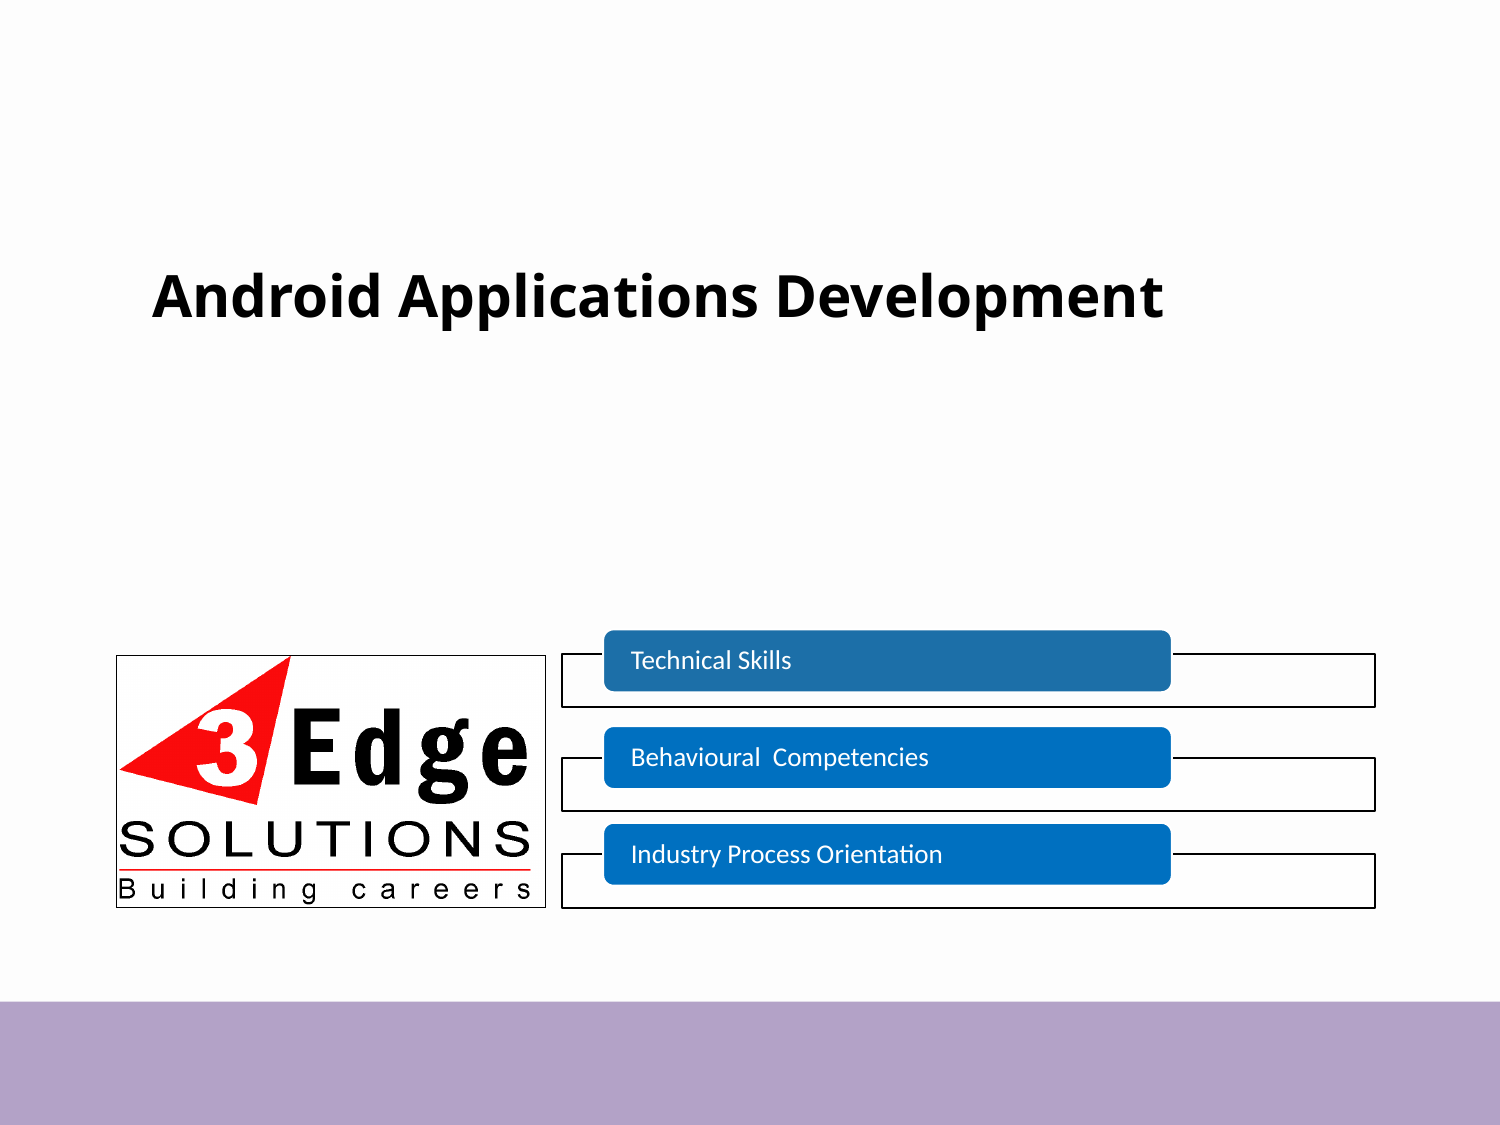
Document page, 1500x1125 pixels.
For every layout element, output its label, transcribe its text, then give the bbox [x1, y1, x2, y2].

picture [117, 656, 545, 907]
title Android Applications Development [137, 187, 1325, 400]
